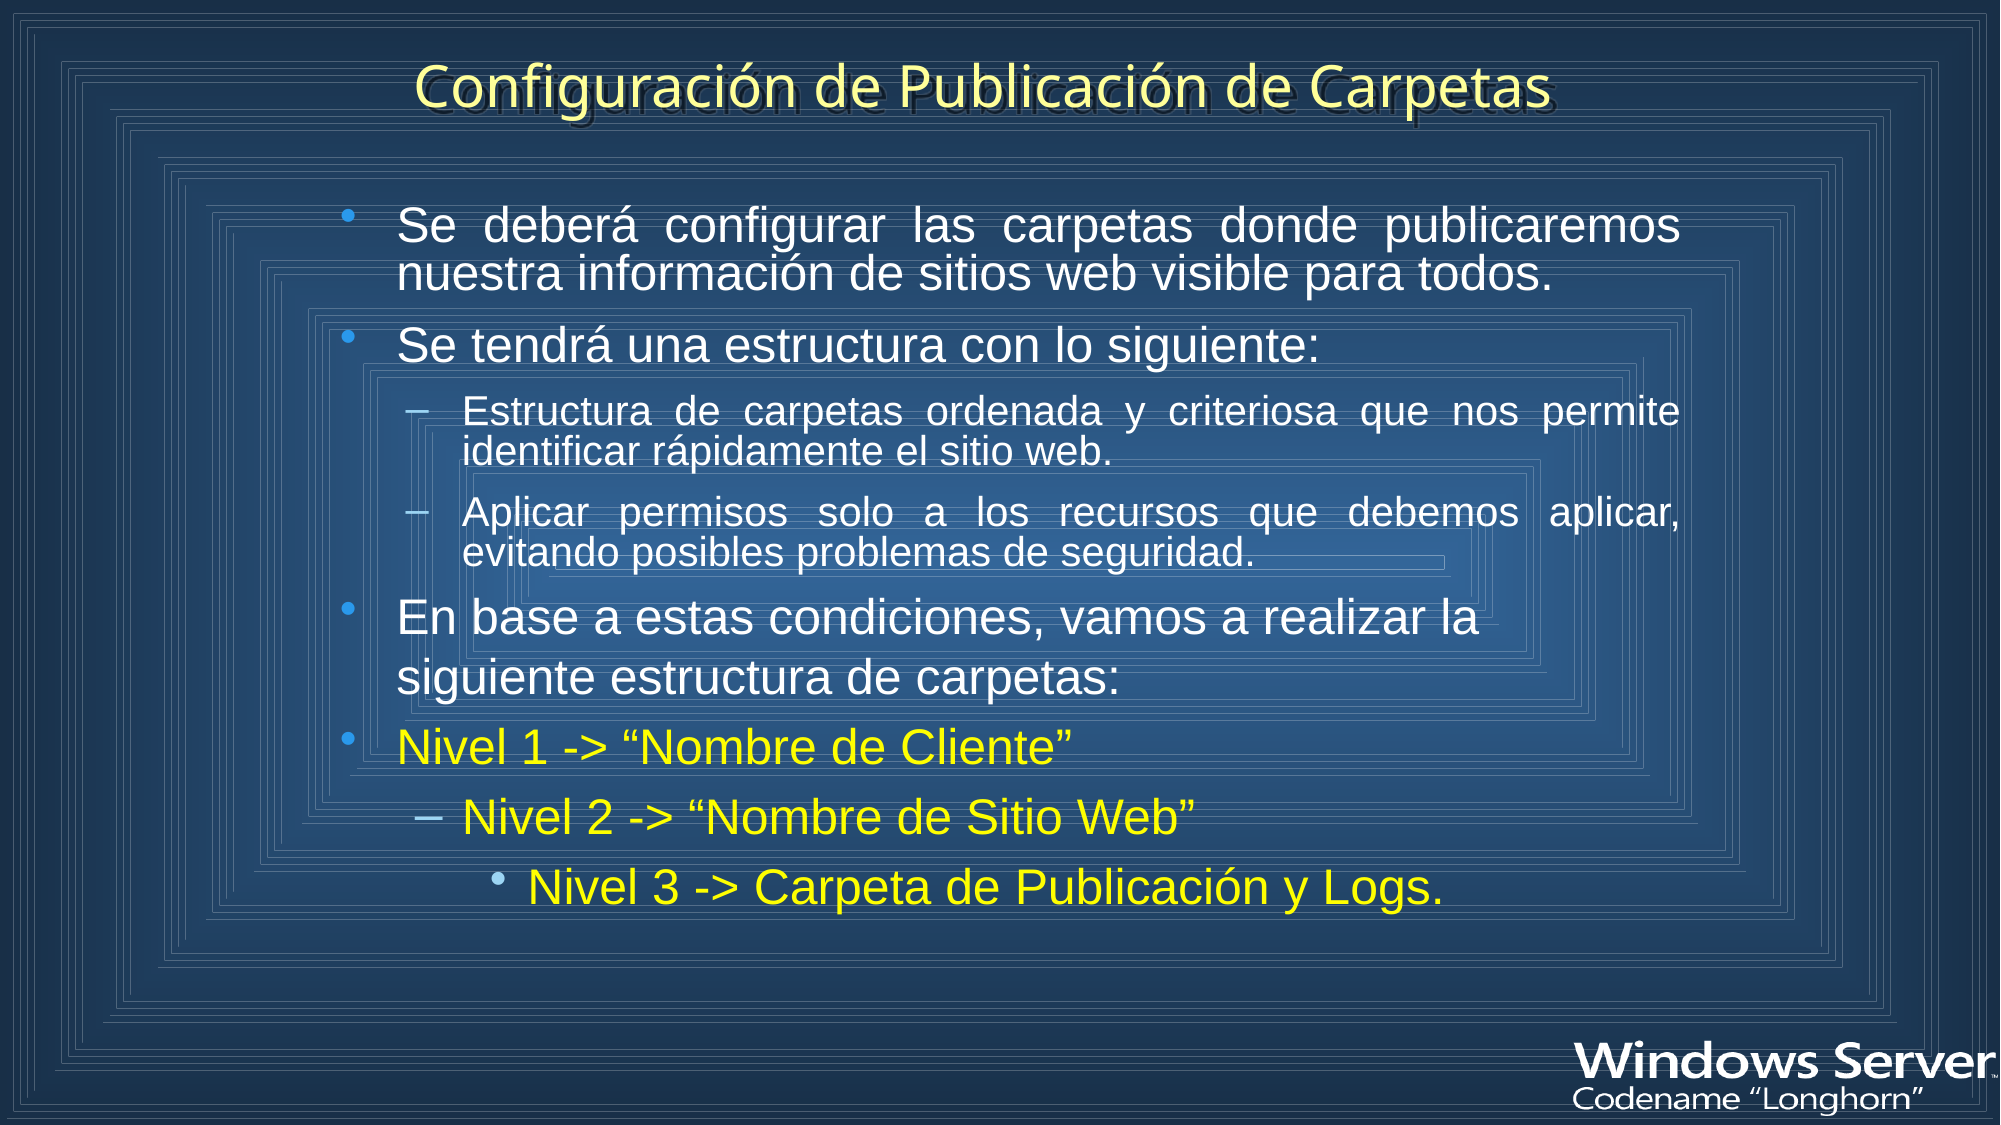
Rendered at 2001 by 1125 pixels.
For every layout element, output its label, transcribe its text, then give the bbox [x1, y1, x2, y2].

list Se deberá configurar las carpetas donde publicaremos nuestra información de sitios web visible para todos. Se tendrá una estructura con lo siguiente: Estructura de carpetas ordenada y criteriosa que nos permite identificar rápidamente el sitio web. Aplicar permisos solo a los recursos que debemos aplicar, evitando posibles problemas de seguridad. En base a estas condiciones, vamos a realizar la siguiente estructura de carpetas: Nivel 1 -> “Nombre de Cliente” Nivel 2 -> “Nombre de Sitio Web” Nivel 3 -> Carpeta de Publicación y Logs. [324, 196, 1697, 1071]
title Configuración de Publicación de Carpetas [290, 18, 1676, 150]
